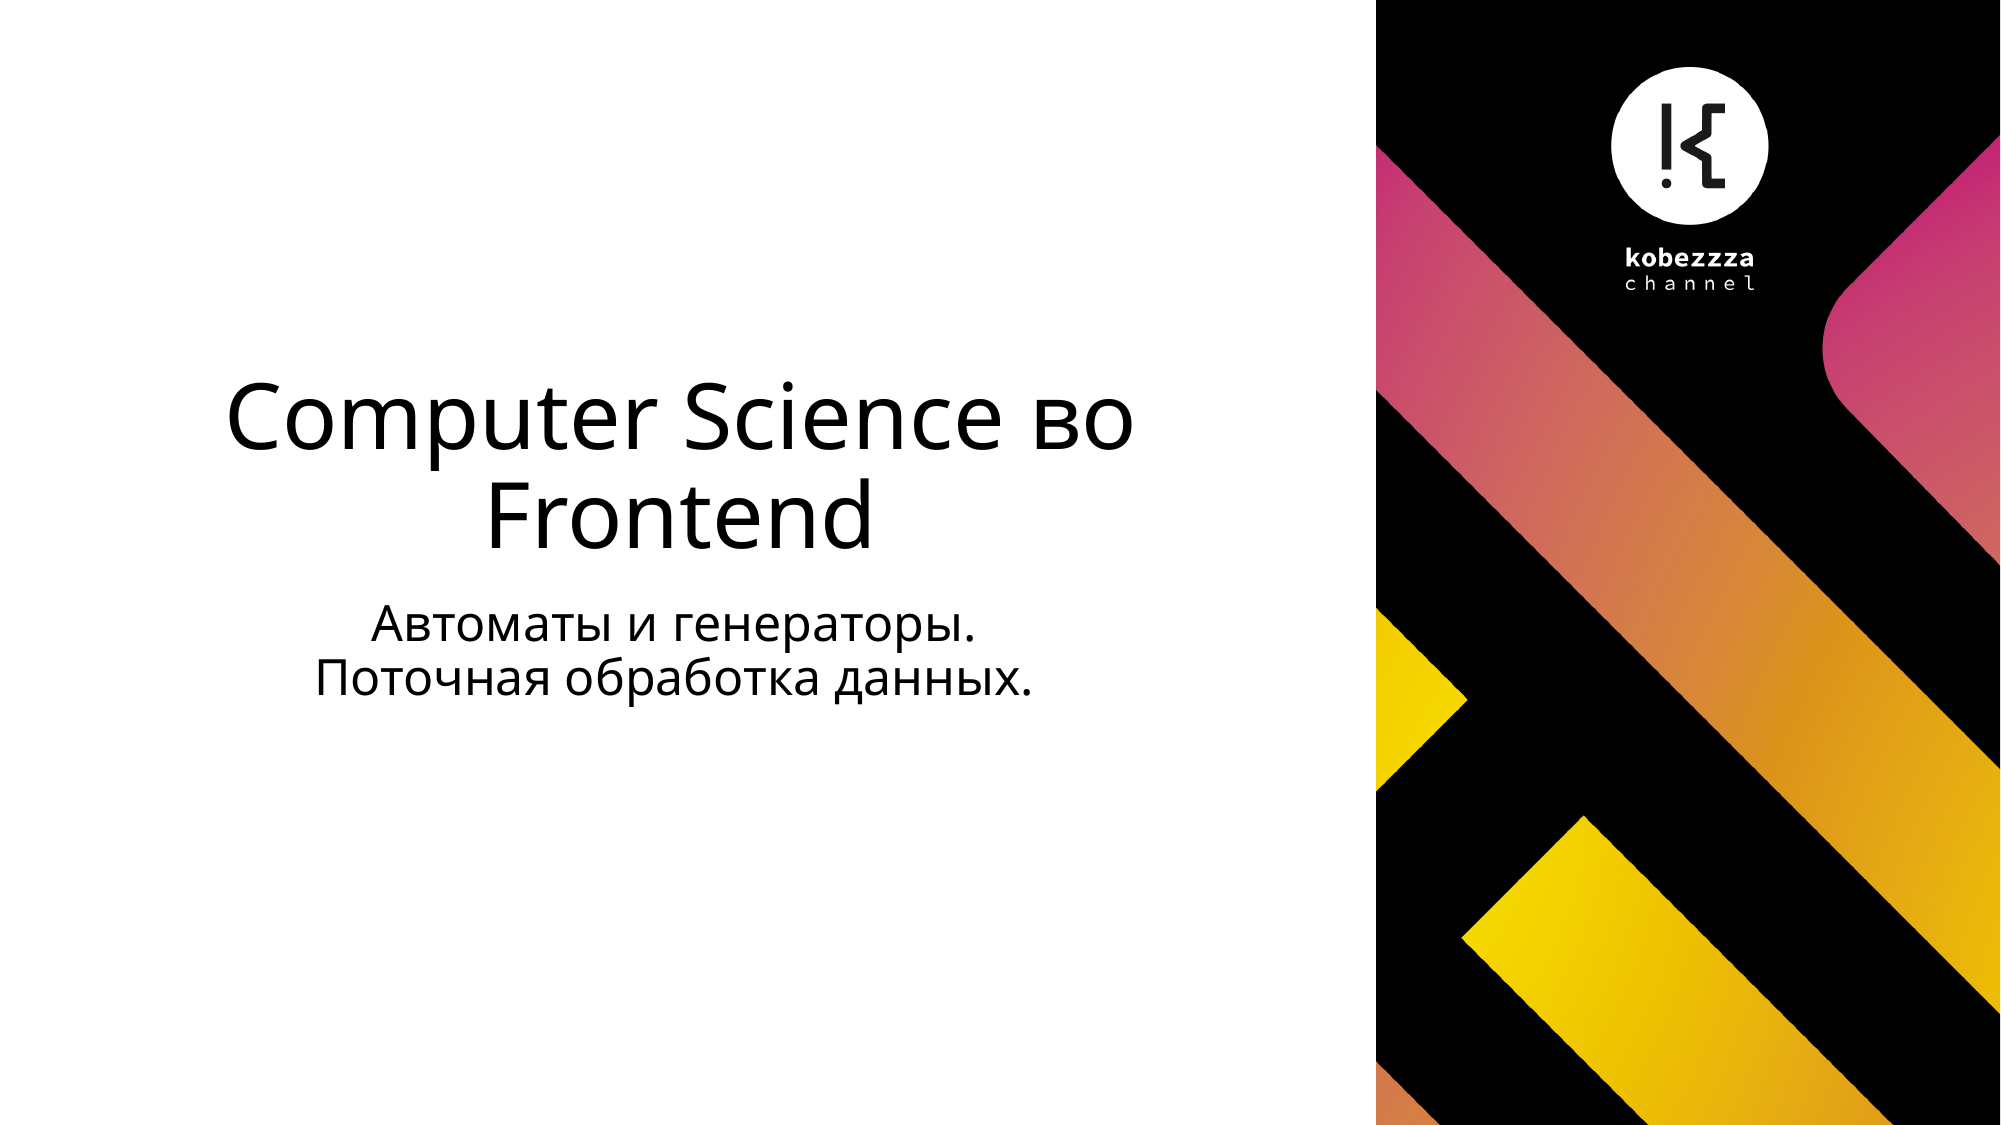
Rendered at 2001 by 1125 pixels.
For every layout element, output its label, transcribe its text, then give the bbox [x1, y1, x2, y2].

title Computer Science во Frontend [140, 184, 1222, 576]
subtitle Автоматы и генераторы. Поточная обработка данных. [140, 590, 1222, 863]
picture [0, 0, 2001, 1125]
